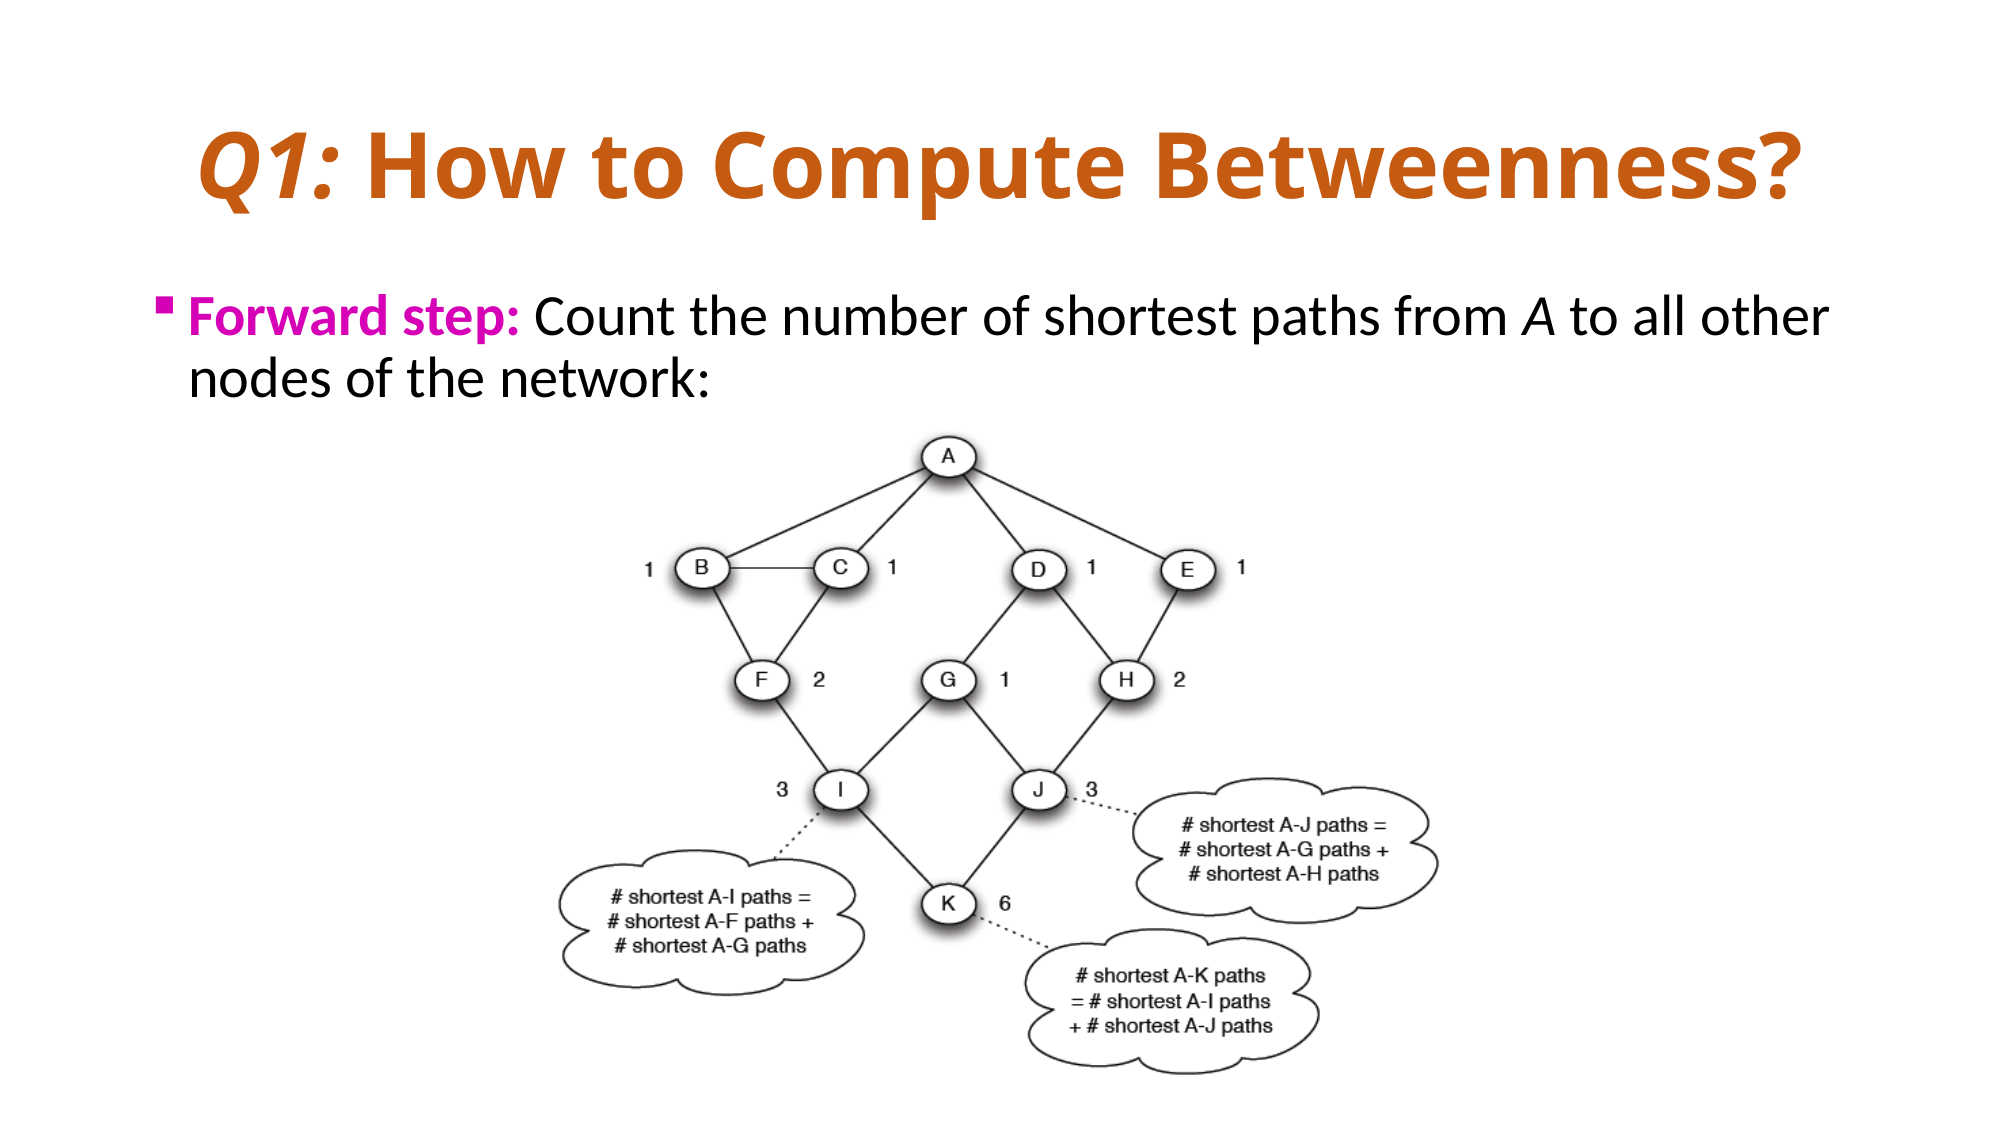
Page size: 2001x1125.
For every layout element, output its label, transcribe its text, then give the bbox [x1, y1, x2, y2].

picture [549, 420, 1450, 1083]
title Q1: How to Compute Betweenness? [137, 59, 1863, 278]
text_box Forward step: Count the number of shortest paths from A to all other nodes of the network: [136, 277, 1862, 1083]
